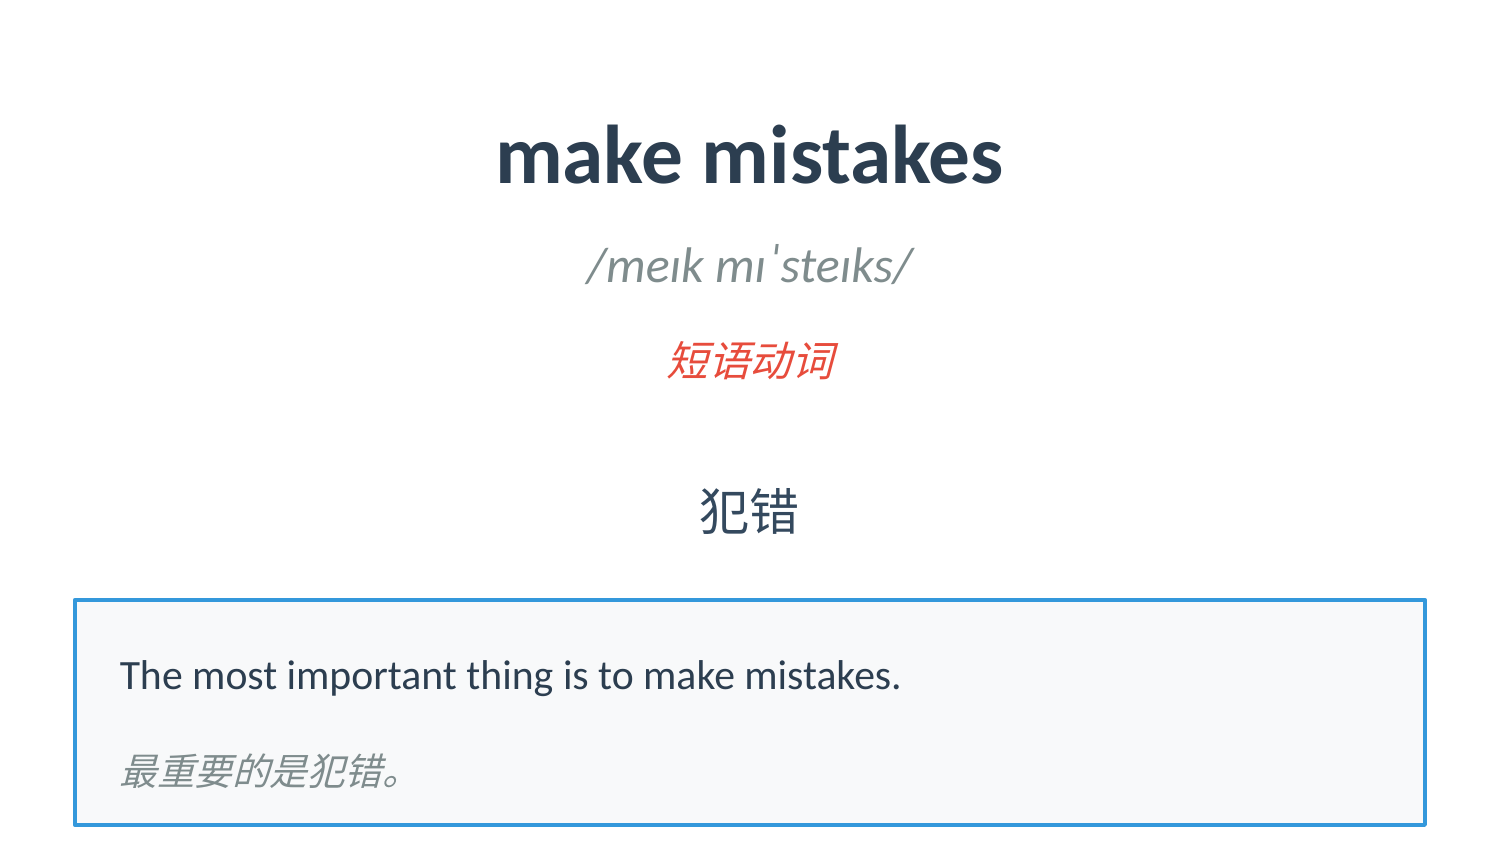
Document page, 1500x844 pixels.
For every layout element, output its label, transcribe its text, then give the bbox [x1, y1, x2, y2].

text_box [74, 599, 1425, 825]
text_box /meɪk mɪˈsteɪks/ [74, 224, 1425, 300]
text_box 短语动词 [74, 329, 1425, 390]
text_box 犯错 [74, 449, 1425, 570]
text_box The most important thing is to make mistakes. 最重要的是犯错。 [104, 629, 1380, 810]
text_box make mistakes [74, 74, 1425, 224]
